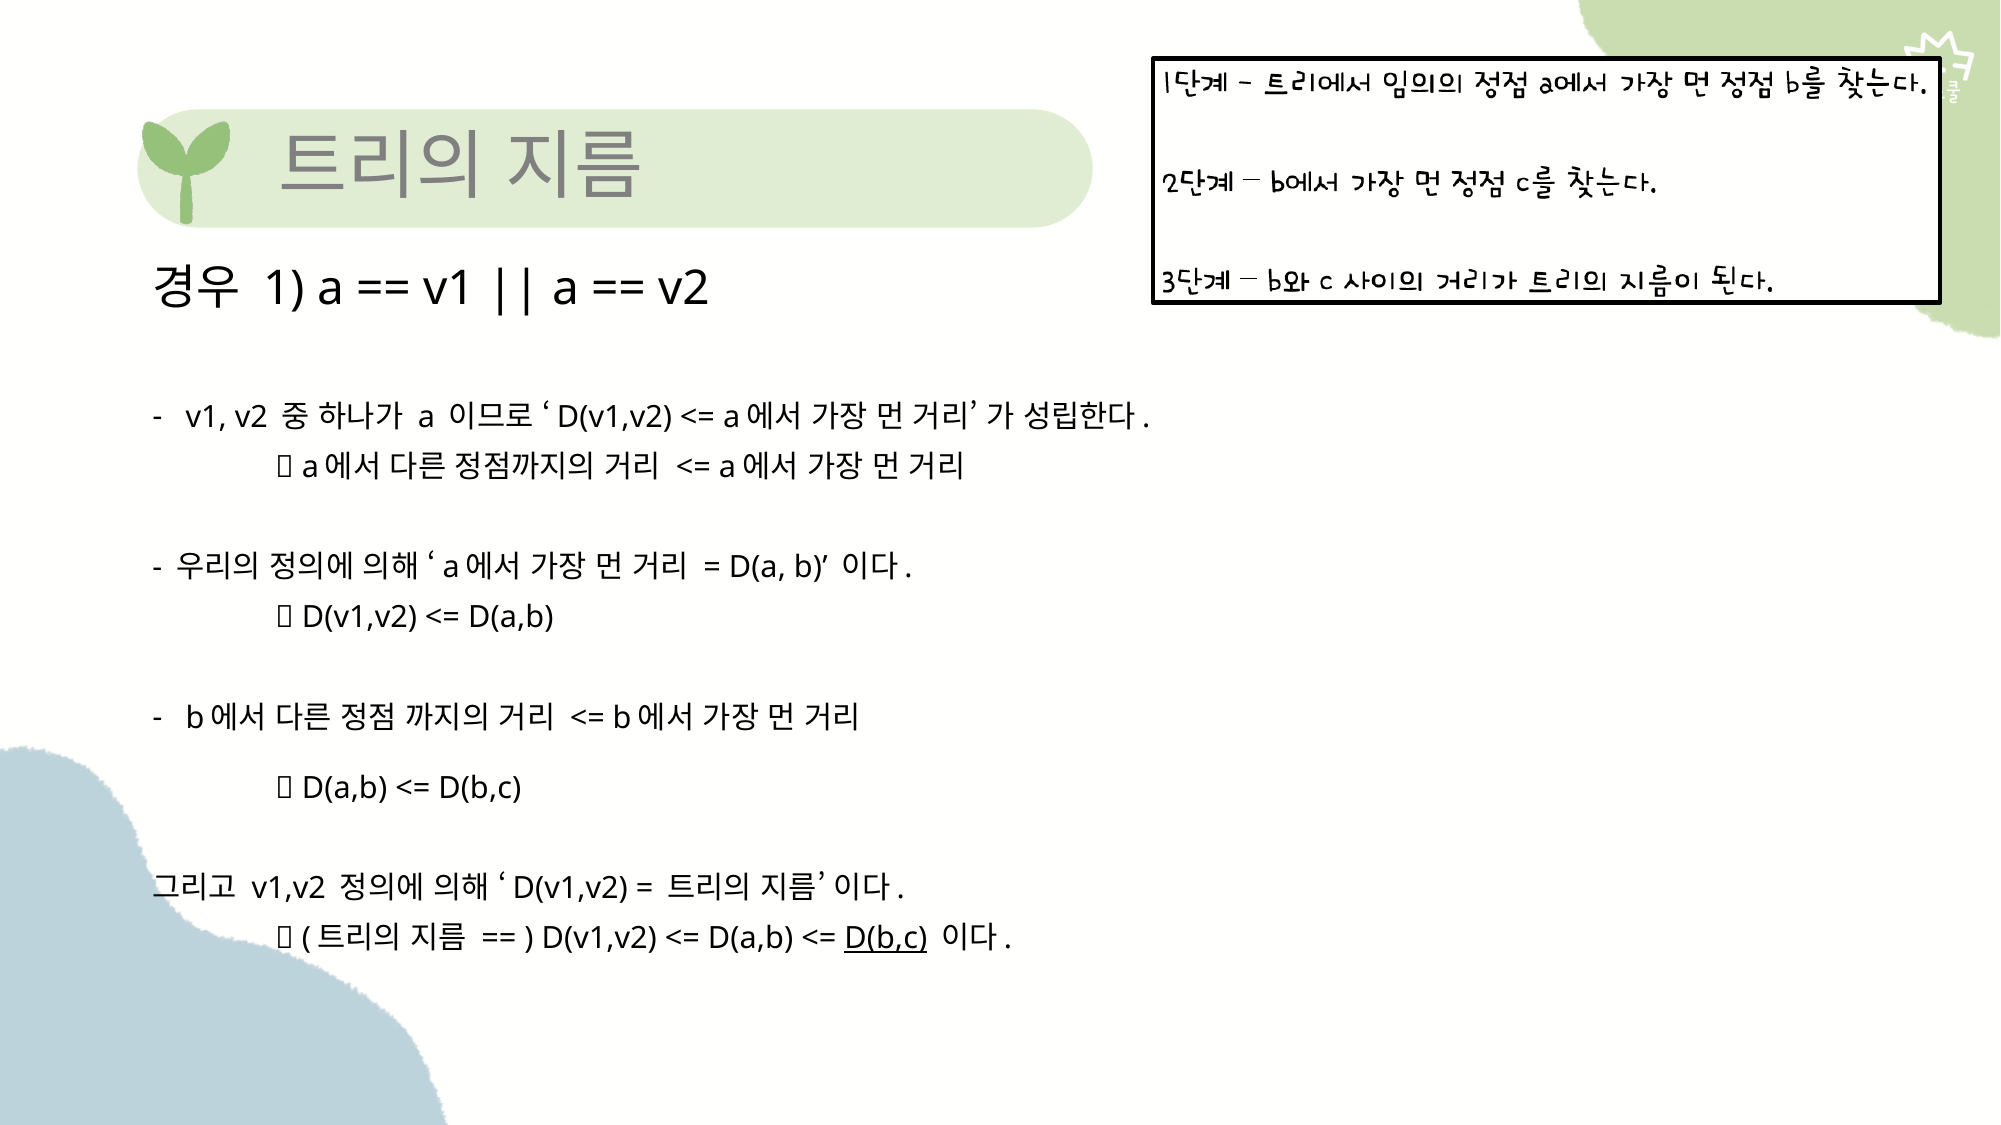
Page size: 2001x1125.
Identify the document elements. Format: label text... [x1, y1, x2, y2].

list 경우 1) a == v1 || a == v2 v1, v2 중 하나가 a 이므로 ‘D(v1,v2) <= a에서 가장 먼 거리’ 가 성립한다.  a에서 다른 정점까지의 거리 <= a에서 가장 먼 거리 - 우리의 정의에 의해 ‘a에서 가장 먼 거리 = D(a, b)’ 이다.  D(v1,v2) <= D(a,b) b에서 다른 정점 까지의 거리 <= b에서 가장 먼 거리  D(a,b) <= D(b,c) 그리고 v1,v2 정의에 의해 ‘D(v1,v2) = 트리의 지름’ 이다.  (트리의 지름 == ) D(v1,v2) <= D(a,b) <= D(b,c) 이다. [137, 256, 1863, 970]
title 트리의 지름 [263, 59, 1151, 256]
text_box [122, 105, 1093, 232]
picture [0, 0, 2001, 1125]
